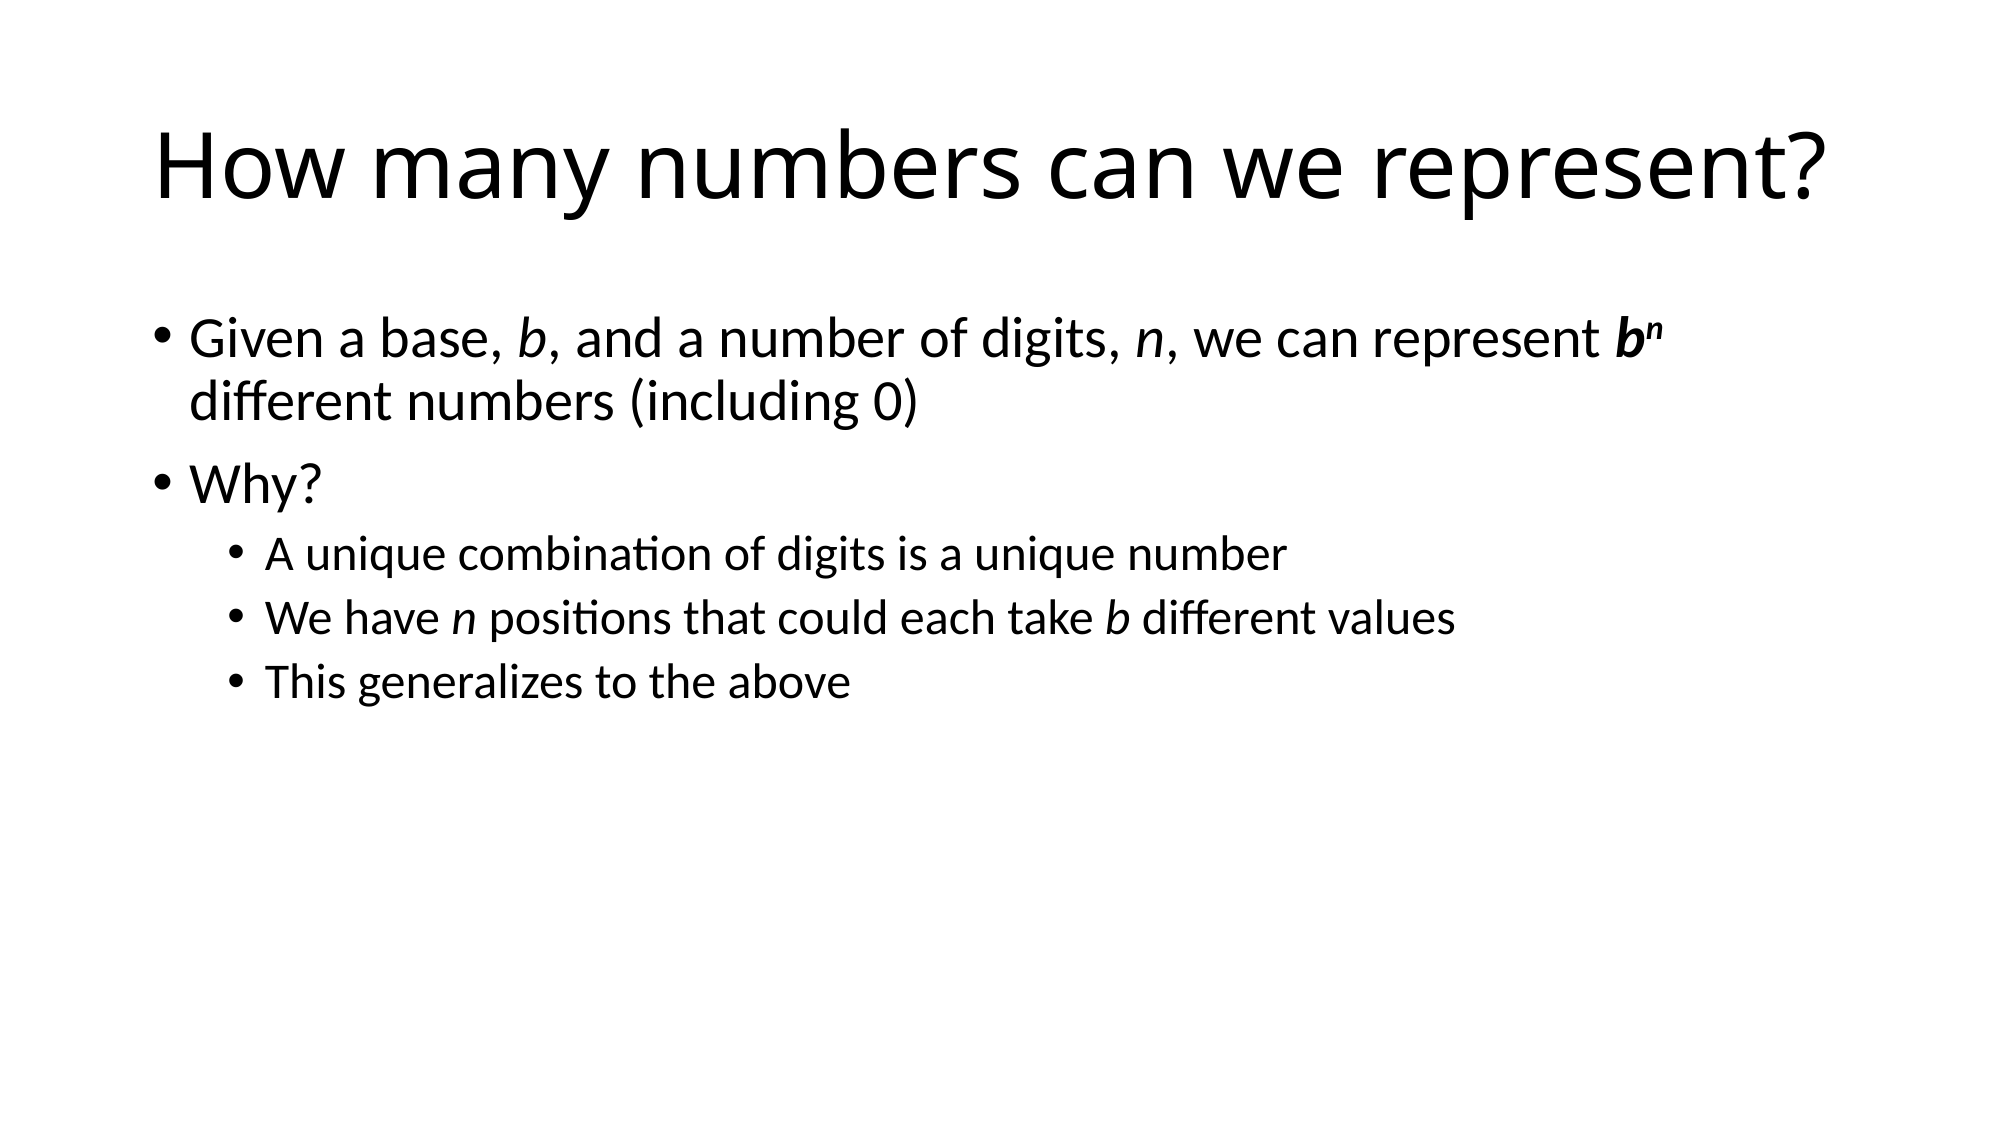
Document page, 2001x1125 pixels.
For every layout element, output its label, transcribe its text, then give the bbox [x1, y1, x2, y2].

title How many numbers can we represent? [137, 59, 1863, 278]
list Given a base, b, and a number of digits, n, we can represent bn different numbers (including 0) Why? A unique combination of digits is a unique number We have n positions that could each take b different values This generalizes to the above [137, 299, 1863, 1014]
